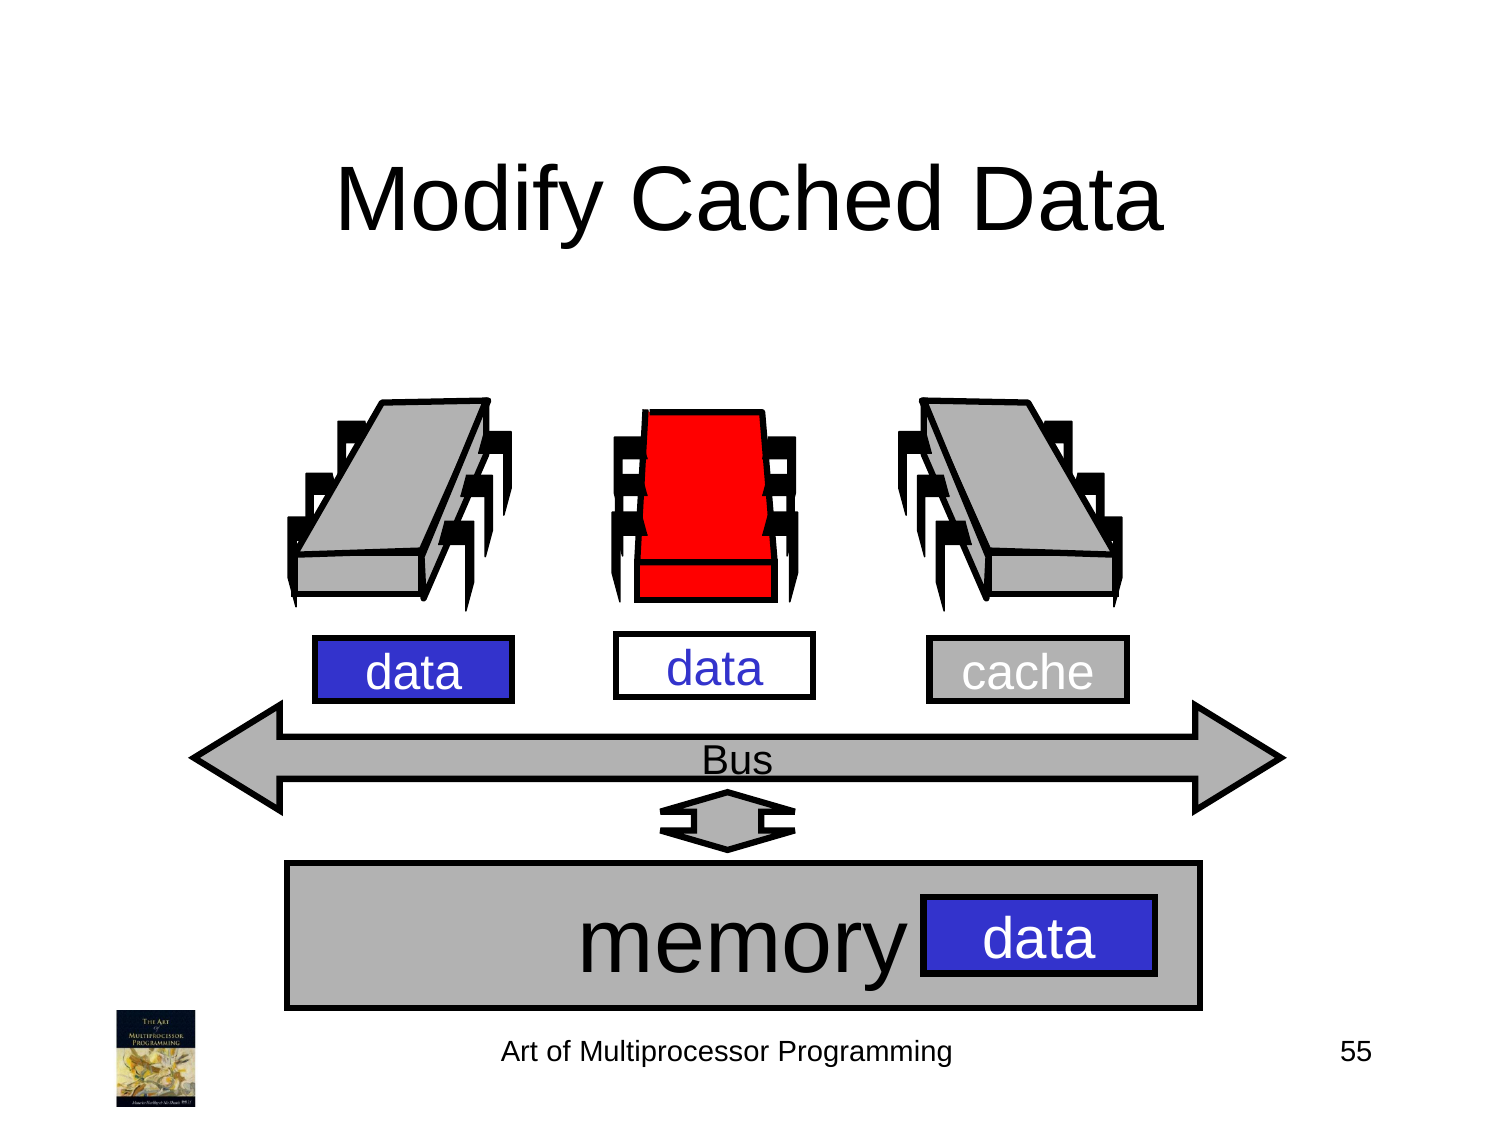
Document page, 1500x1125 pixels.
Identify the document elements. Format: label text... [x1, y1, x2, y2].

text_box memory [286, 863, 1200, 1008]
text_box [660, 792, 795, 850]
text_box data [923, 897, 1156, 974]
text_box Bus [193, 705, 1281, 811]
text_box data [615, 634, 814, 698]
text_box cache [929, 637, 1127, 701]
picture [107, 1010, 204, 1107]
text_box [898, 400, 1123, 612]
text_box data [314, 637, 513, 701]
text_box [611, 409, 798, 603]
footer Art of Multiprocessor Programming [433, 1024, 1022, 1101]
title Modify Cached Data [112, 99, 1388, 288]
slide_number 55 [1074, 1024, 1388, 1101]
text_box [288, 400, 512, 612]
